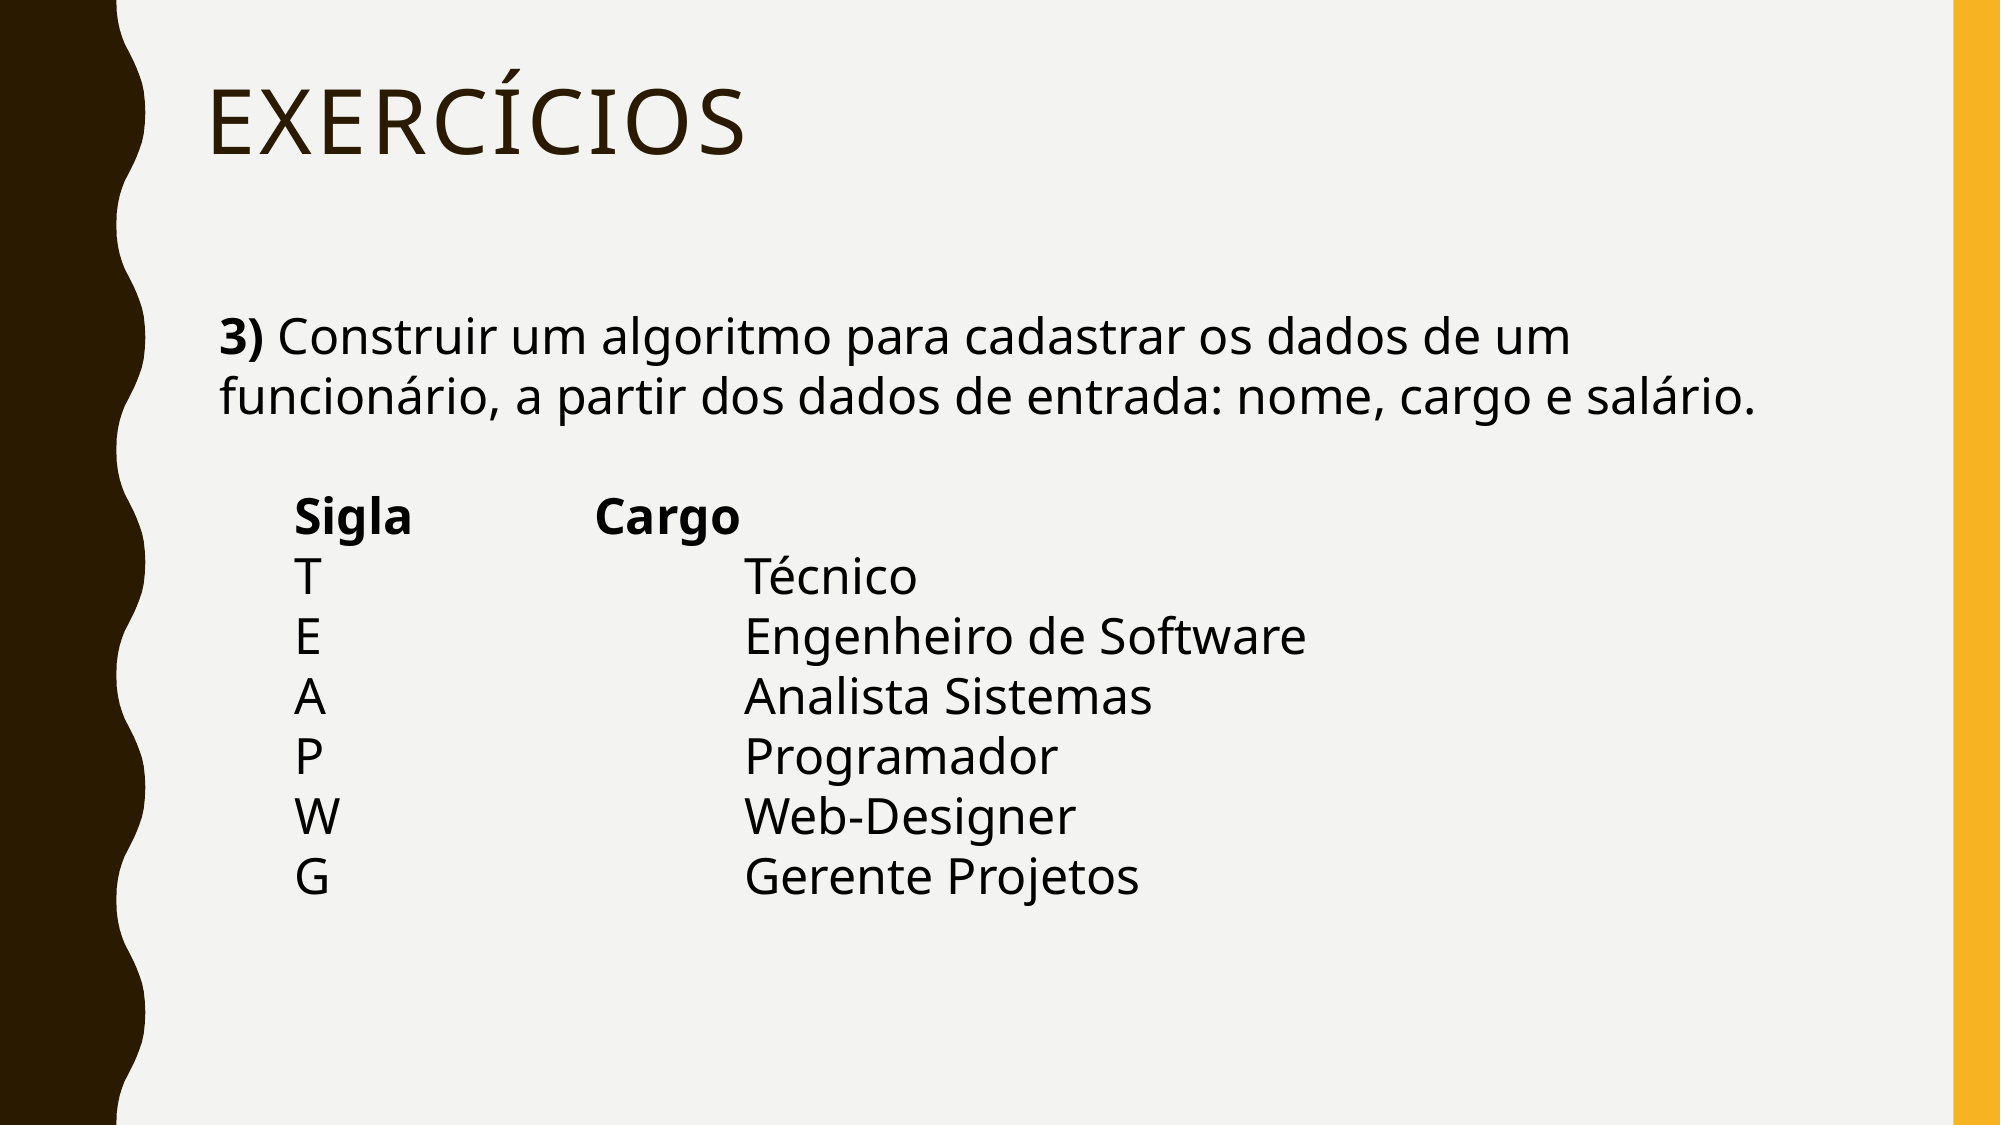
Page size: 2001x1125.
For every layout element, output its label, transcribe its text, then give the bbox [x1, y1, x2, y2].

text_box 3) Construir um algoritmo para cadastrar os dados de um funcionário, a partir dos dados de entrada: nome, cargo e salário. Sigla Cargo T Técnico E Engenheiro de Software A Analista Sistemas P Programador W Web-Designer G Gerente Projetos [204, 795, 1796, 912]
title Exercícios [190, 69, 1940, 182]
